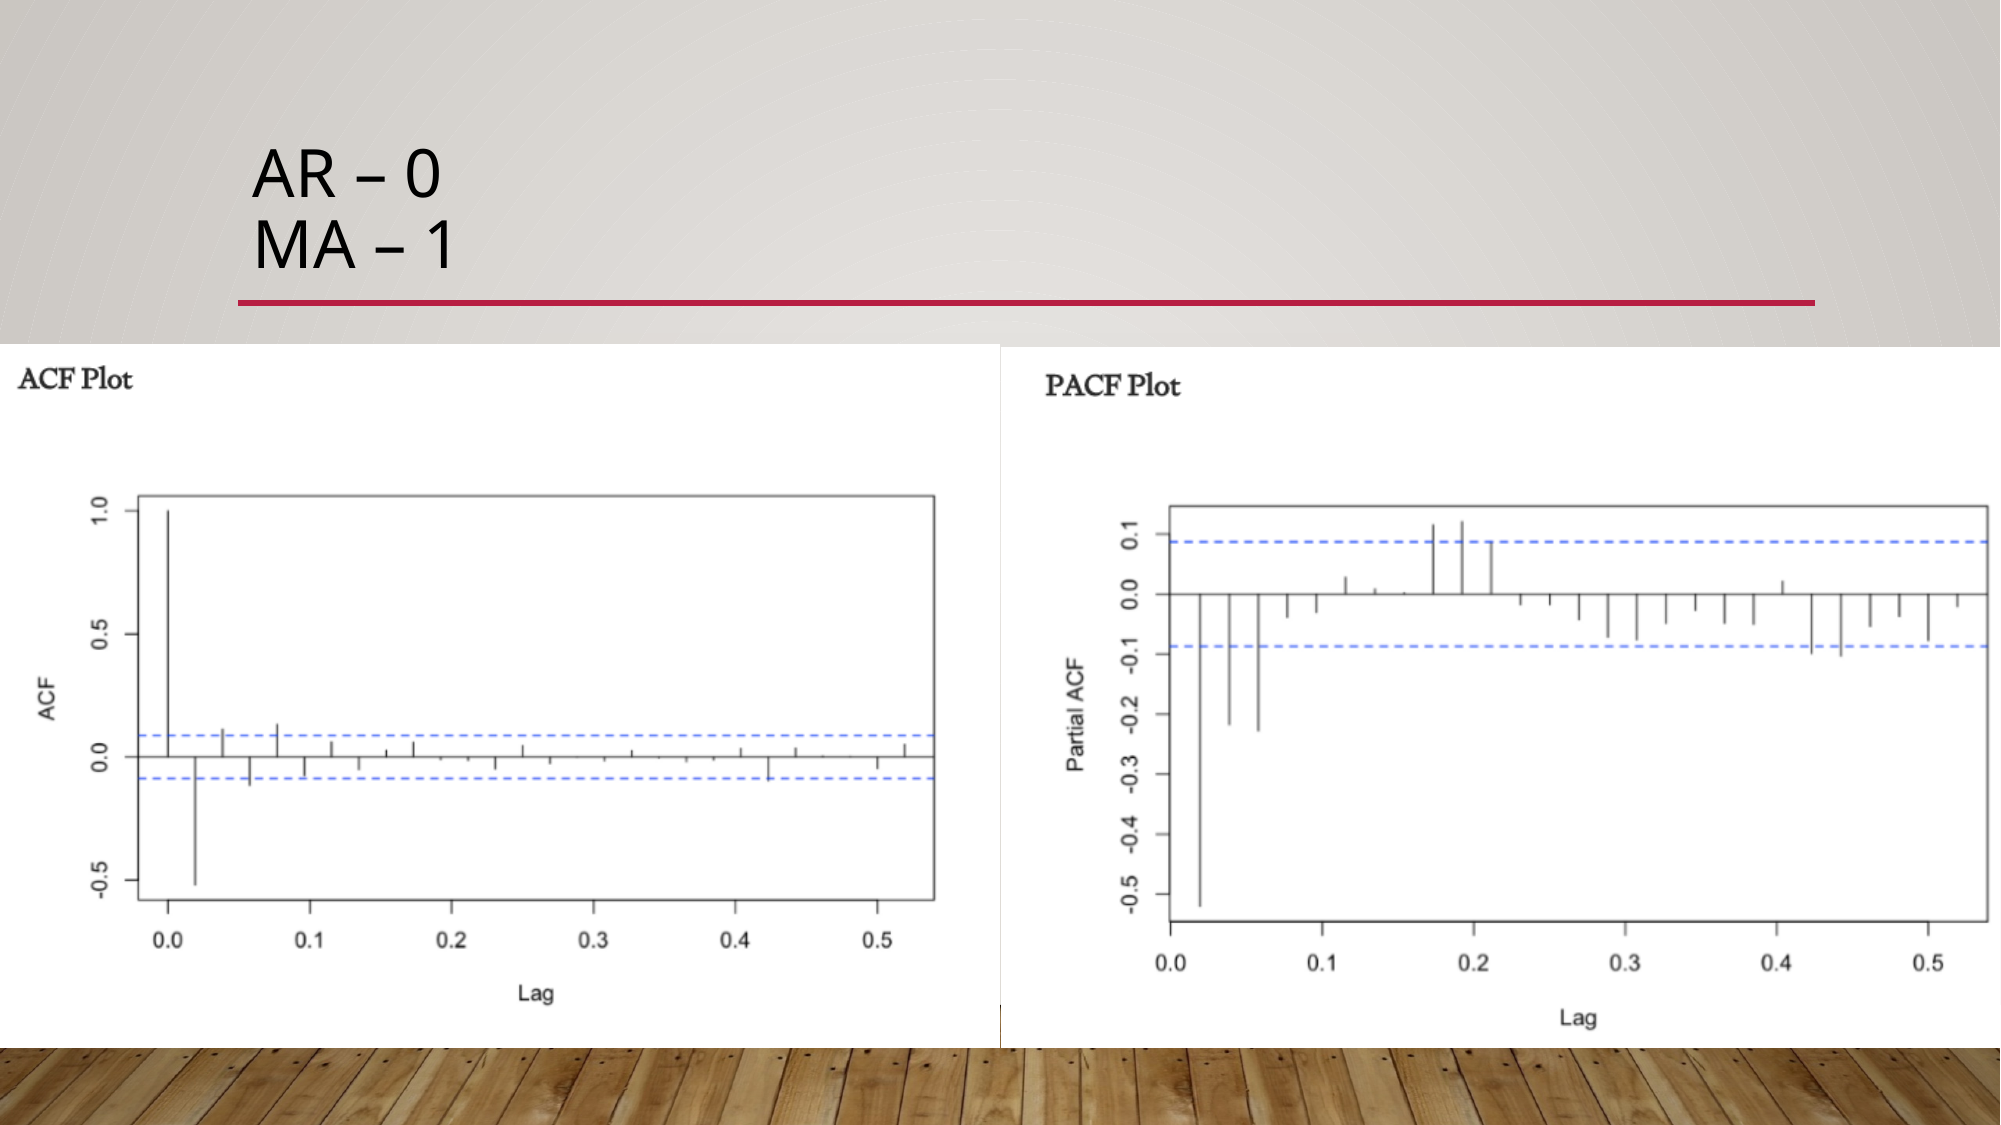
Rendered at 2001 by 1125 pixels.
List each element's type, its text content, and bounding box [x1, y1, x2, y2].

title AR – 0 MA – 1 [237, 132, 1814, 306]
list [1001, 346, 2000, 1048]
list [0, 344, 1000, 1048]
picture [0, 1005, 2000, 1125]
